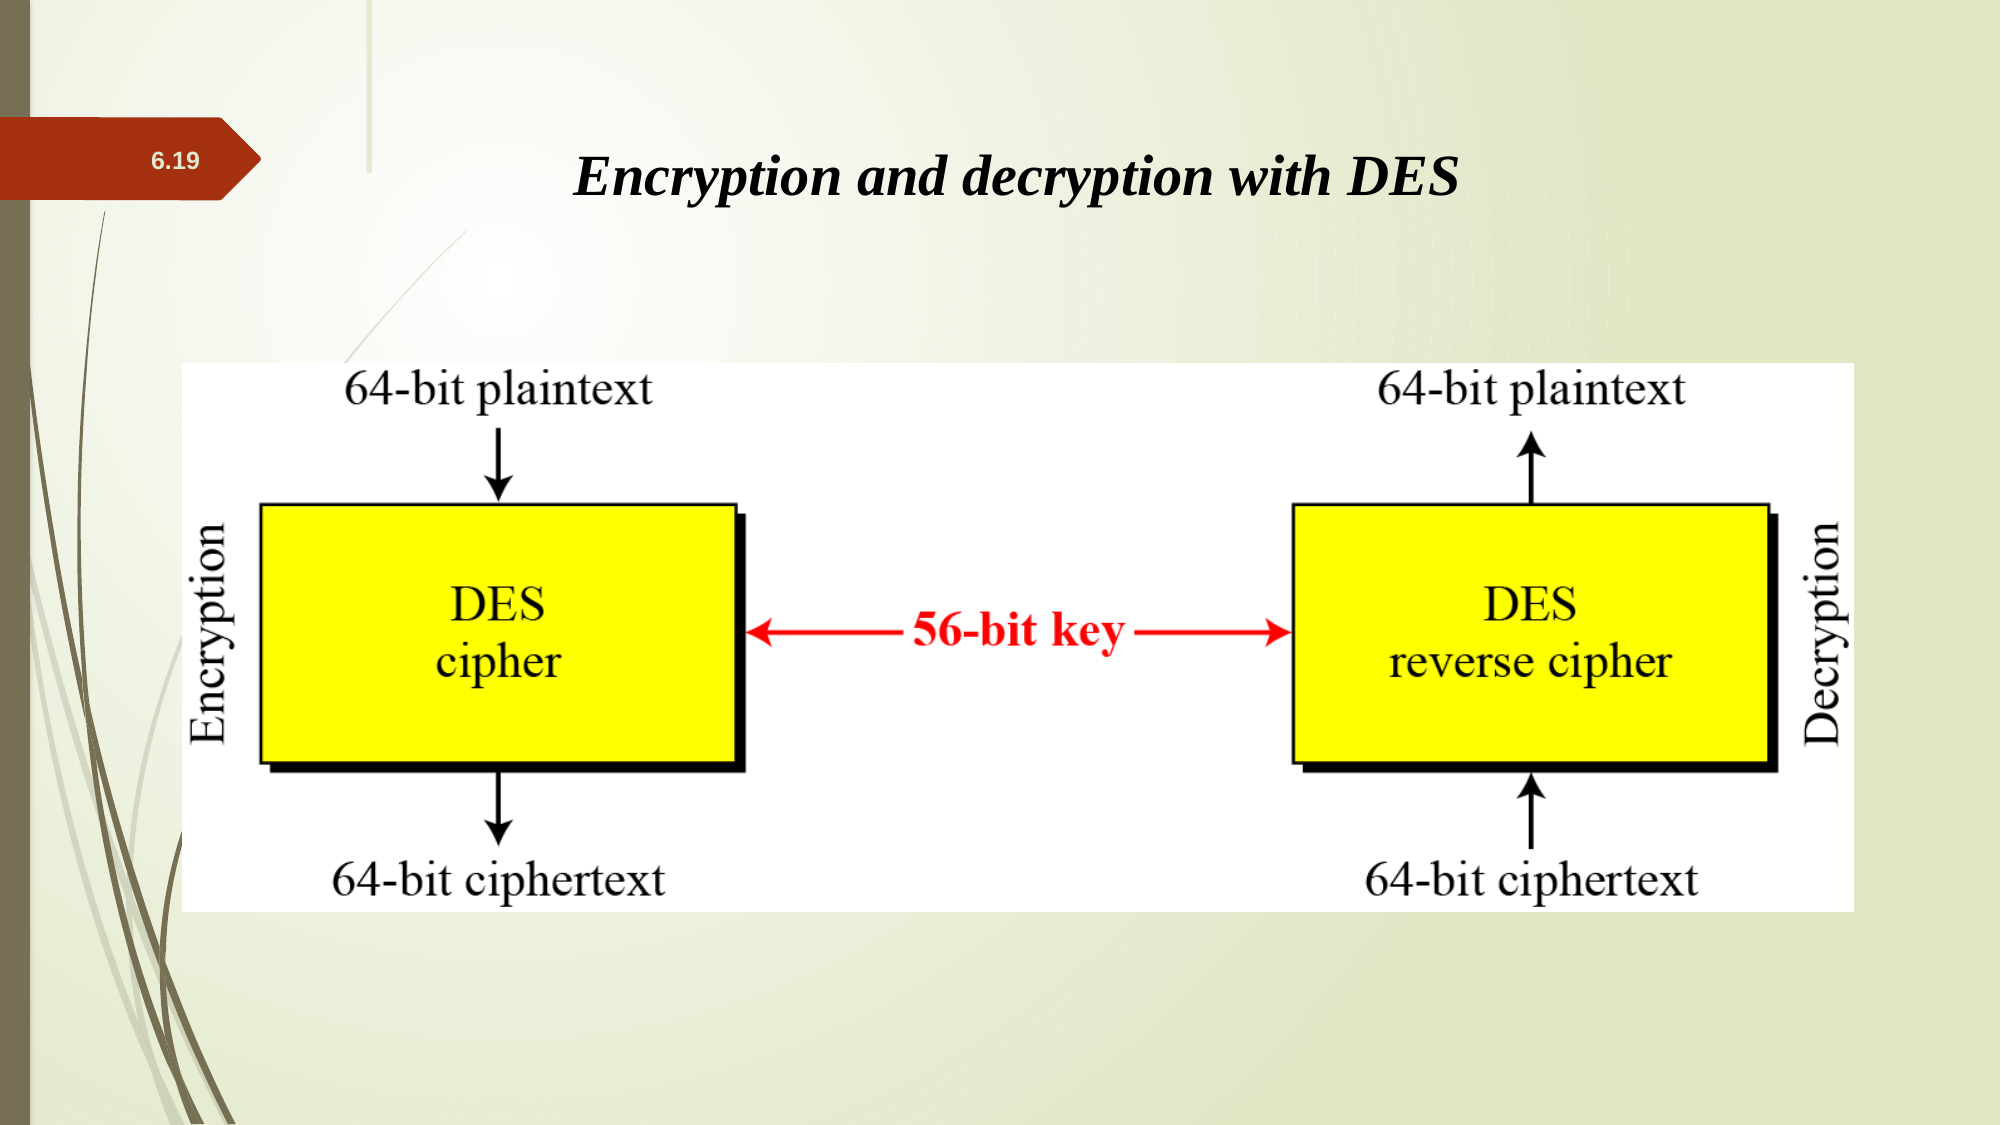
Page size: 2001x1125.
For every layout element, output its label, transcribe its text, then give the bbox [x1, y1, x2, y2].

slide_number 6.19 [87, 129, 216, 190]
text_box [366, 0, 372, 173]
text_box Encryption and decryption with DES [558, 129, 1477, 215]
picture [181, 363, 1854, 912]
